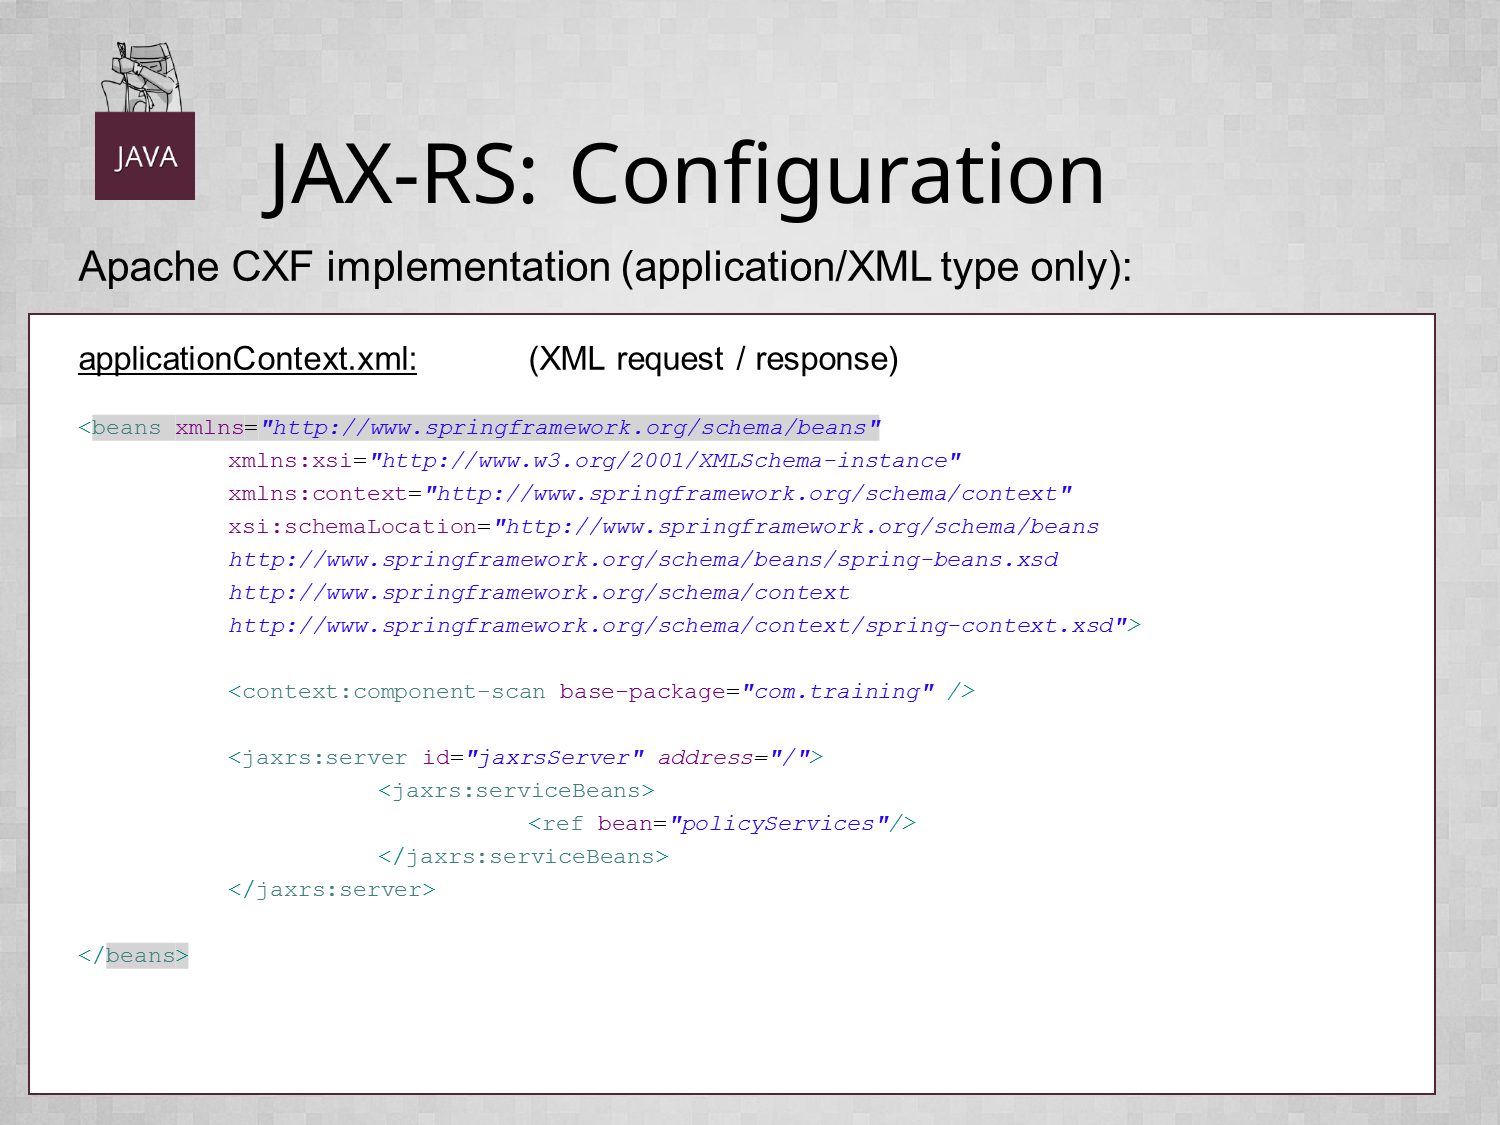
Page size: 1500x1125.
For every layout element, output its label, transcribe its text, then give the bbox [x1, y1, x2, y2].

picture [0, 0, 1500, 1125]
text_box [29, 314, 1436, 1094]
title JAX-RS: Configuration [253, 75, 1500, 265]
